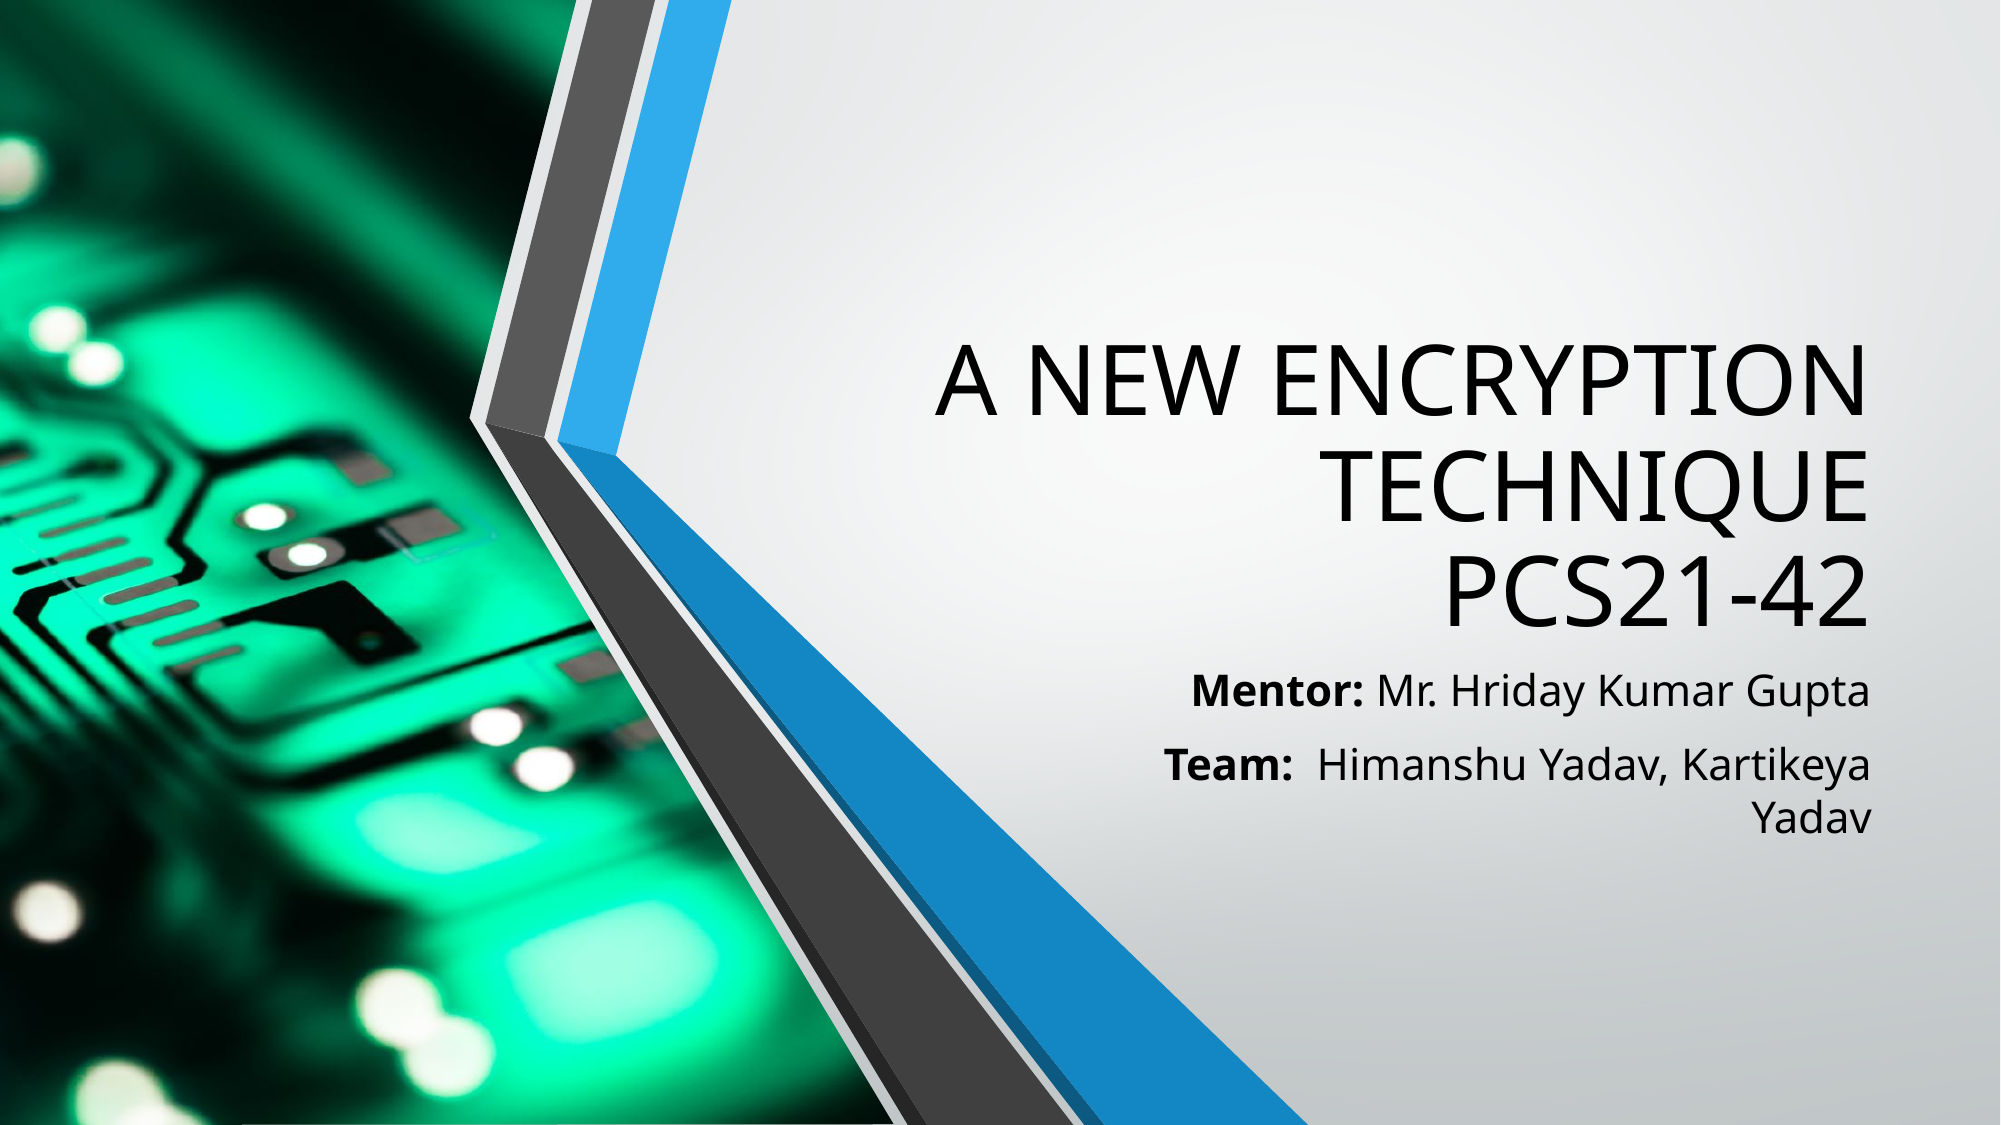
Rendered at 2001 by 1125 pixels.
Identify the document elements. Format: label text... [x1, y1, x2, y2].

text_box [1309, 0, 2000, 1125]
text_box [894, 0, 1309, 1125]
title A NEW ENCRYPTION TECHNIQUE PCS21-42 [1309, 226, 1887, 655]
picture [0, 0, 894, 1125]
subtitle Mentor: Mr. Hriday Kumar Gupta Team: Himanshu Yadav, Kartikeya Yadav [1309, 655, 1887, 884]
